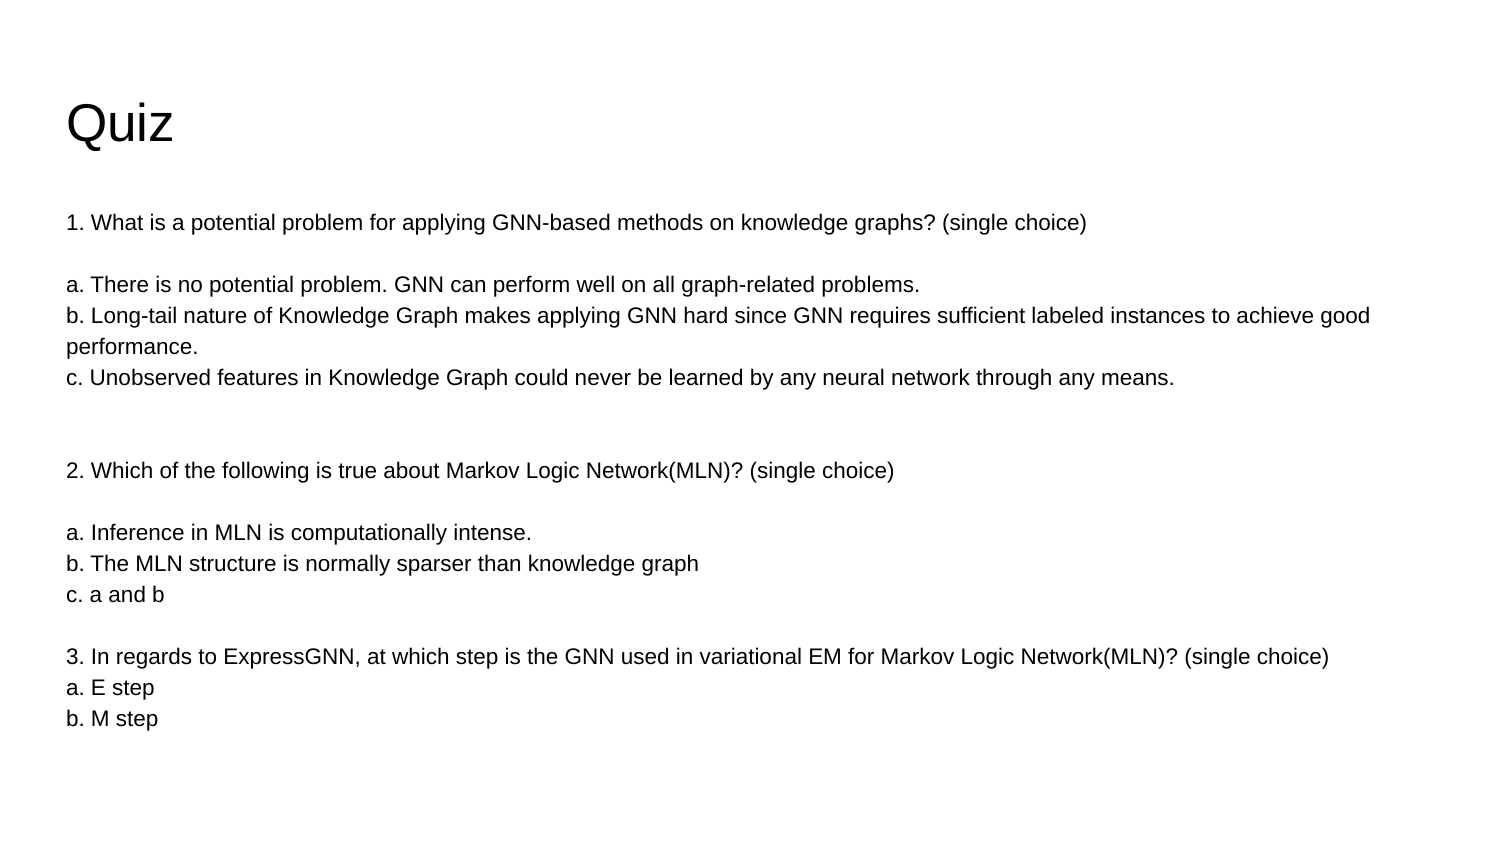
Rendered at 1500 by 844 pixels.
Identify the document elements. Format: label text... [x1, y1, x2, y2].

title Quiz [51, 72, 1449, 167]
list 1. What is a potential problem for applying GNN-based methods on knowledge graphs? (single choice) a. There is no potential problem. GNN can perform well on all graph-related problems. b. Long-tail nature of Knowledge Graph makes applying GNN hard since GNN requires sufficient labeled instances to achieve good performance. c. Unobserved features in Knowledge Graph could never be learned by any neural network through any means. 2. Which of the following is true about Markov Logic Network(MLN)? (single choice) a. Inference in MLN is computationally intense. b. The MLN structure is normally sparser than knowledge graph c. a and b 3. In regards to ExpressGNN, at which step is the GNN used in variational EM for Markov Logic Network(MLN)? (single choice) a. E step b. M step [51, 189, 1449, 750]
